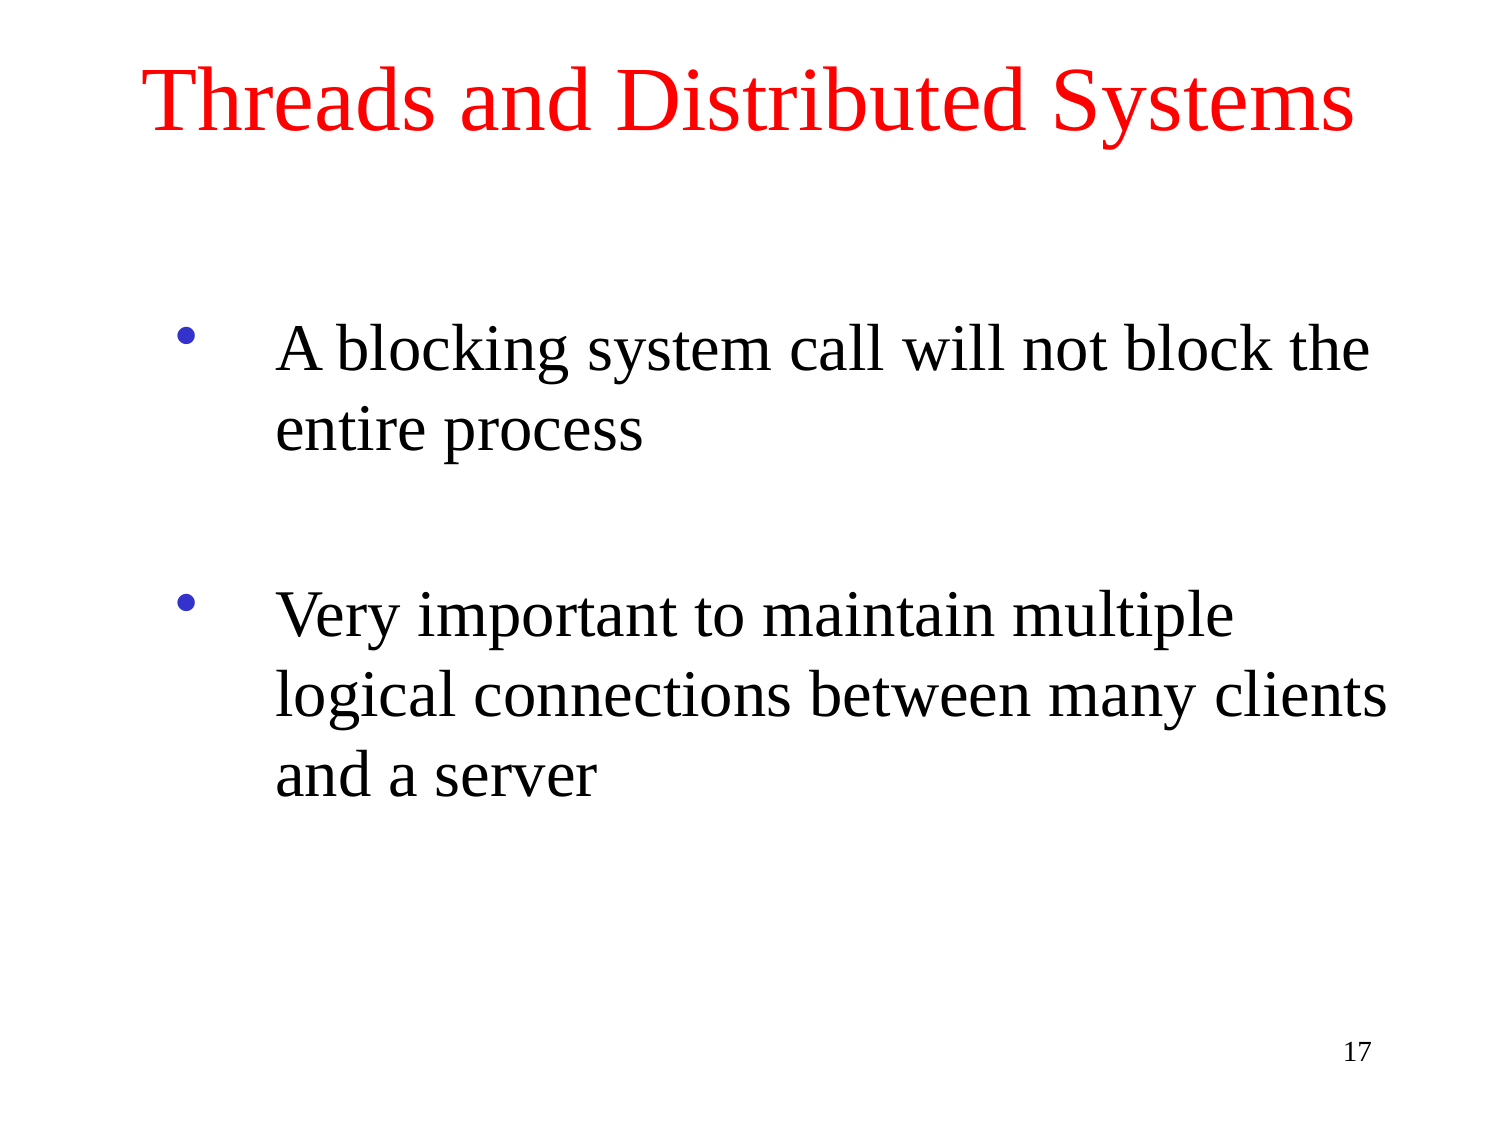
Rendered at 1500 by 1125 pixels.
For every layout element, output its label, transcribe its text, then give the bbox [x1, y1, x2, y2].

title Threads and Distributed Systems [0, 0, 1500, 188]
list A blocking system call will not block the entire process Very important to maintain multiple logical connections between many clients and a server [160, 296, 1411, 1007]
slide_number 17 [1074, 1024, 1388, 1101]
